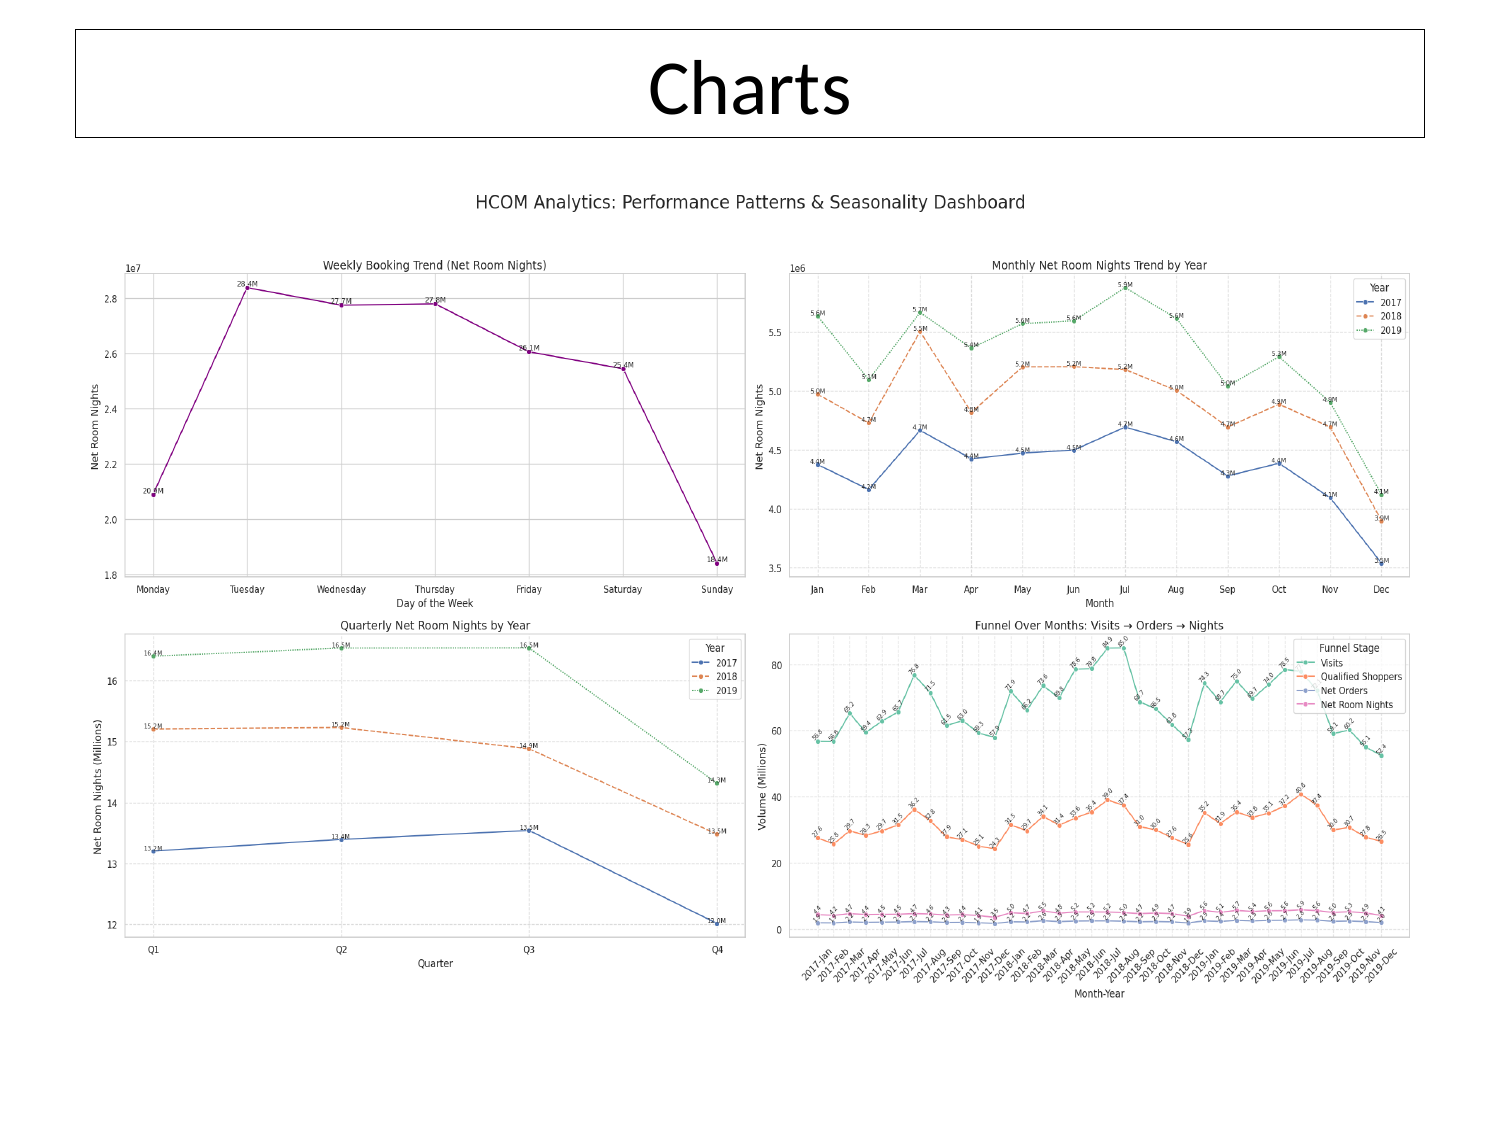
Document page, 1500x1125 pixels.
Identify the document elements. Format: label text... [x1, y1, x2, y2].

title Charts [75, 29, 1425, 138]
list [84, 188, 1416, 1006]
